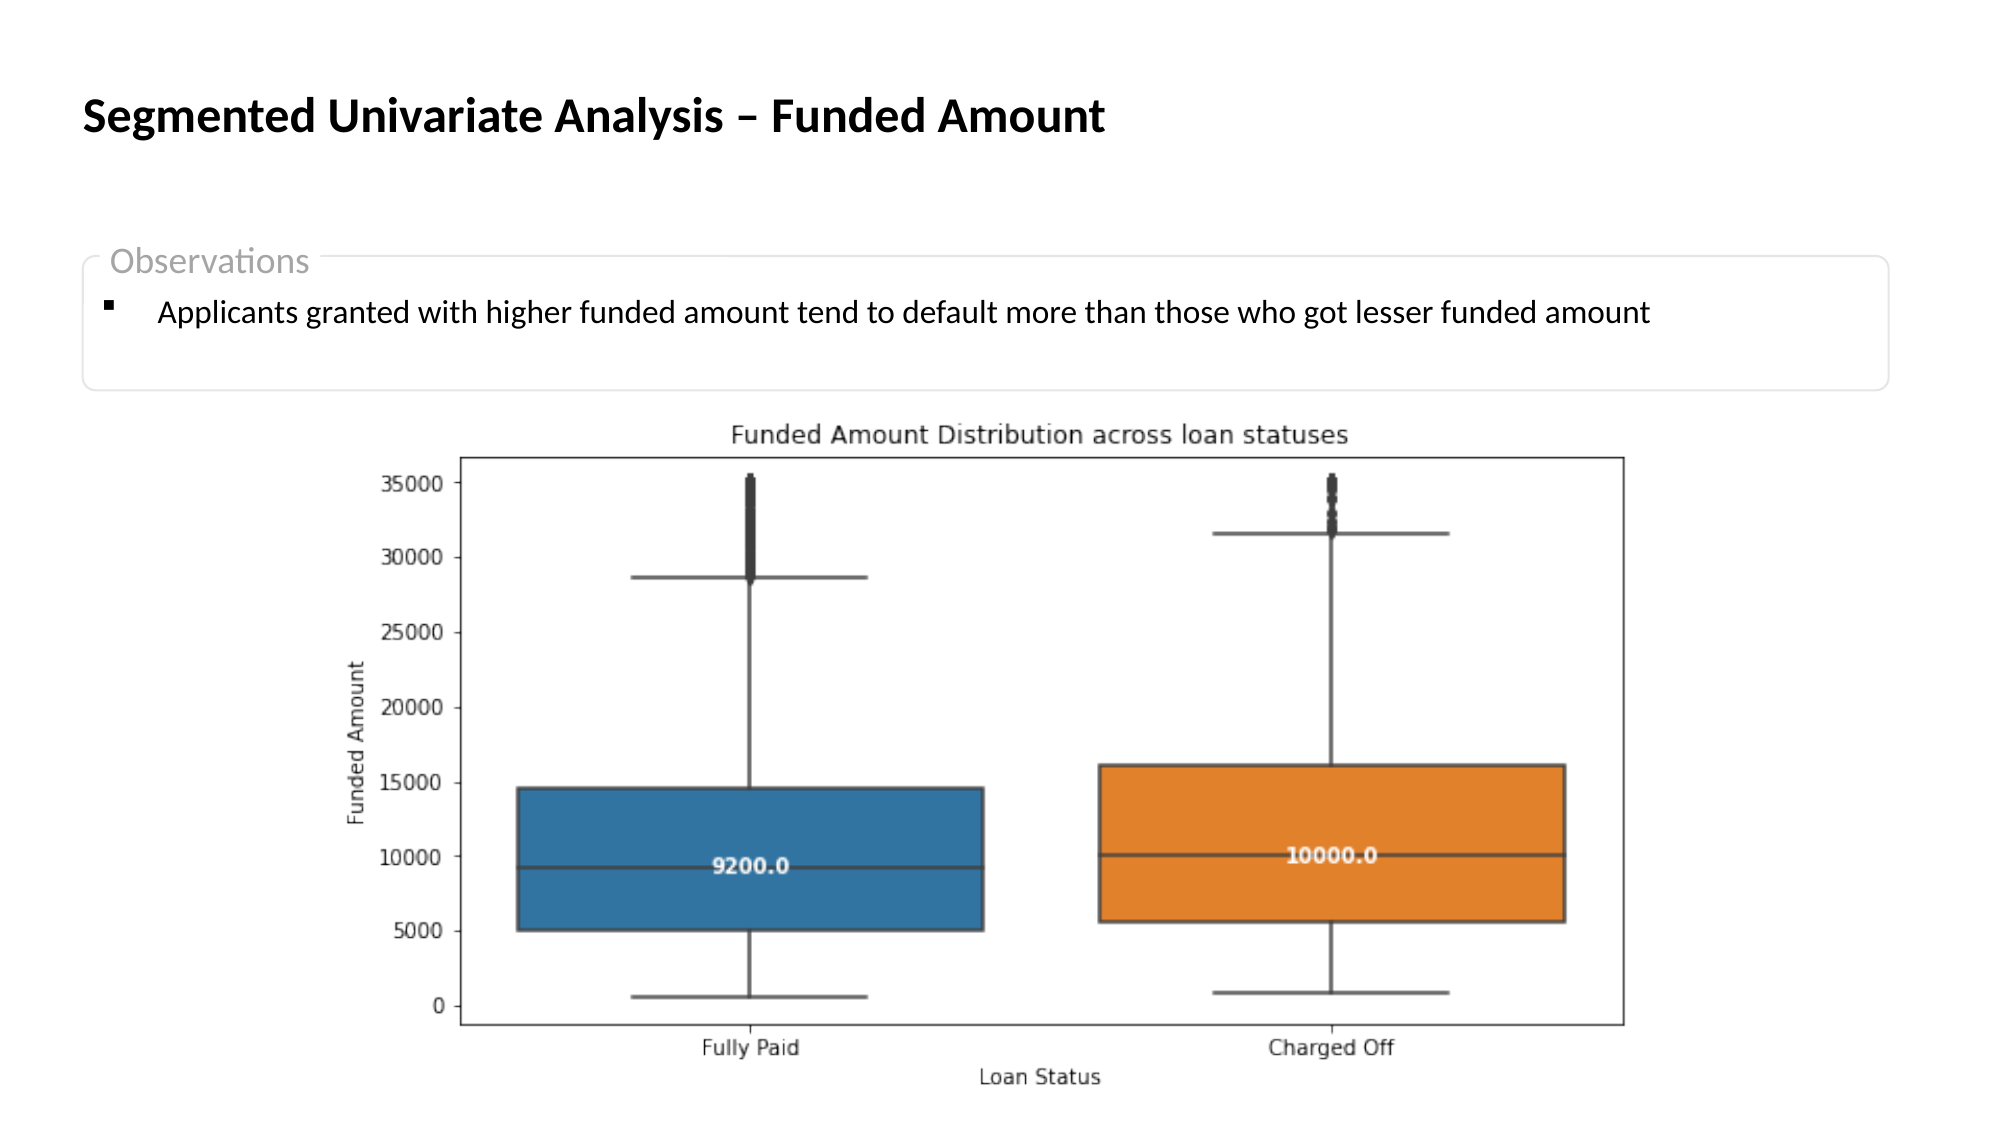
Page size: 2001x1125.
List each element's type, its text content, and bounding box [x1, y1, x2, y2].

text_box Segmented Univariate Analysis – Funded Amount [82, 82, 1917, 203]
text_box Observations [99, 236, 321, 282]
text_box Applicants granted with higher funded amount tend to default more than those who got lesser funded amount [82, 255, 1889, 391]
picture [335, 409, 1636, 1104]
